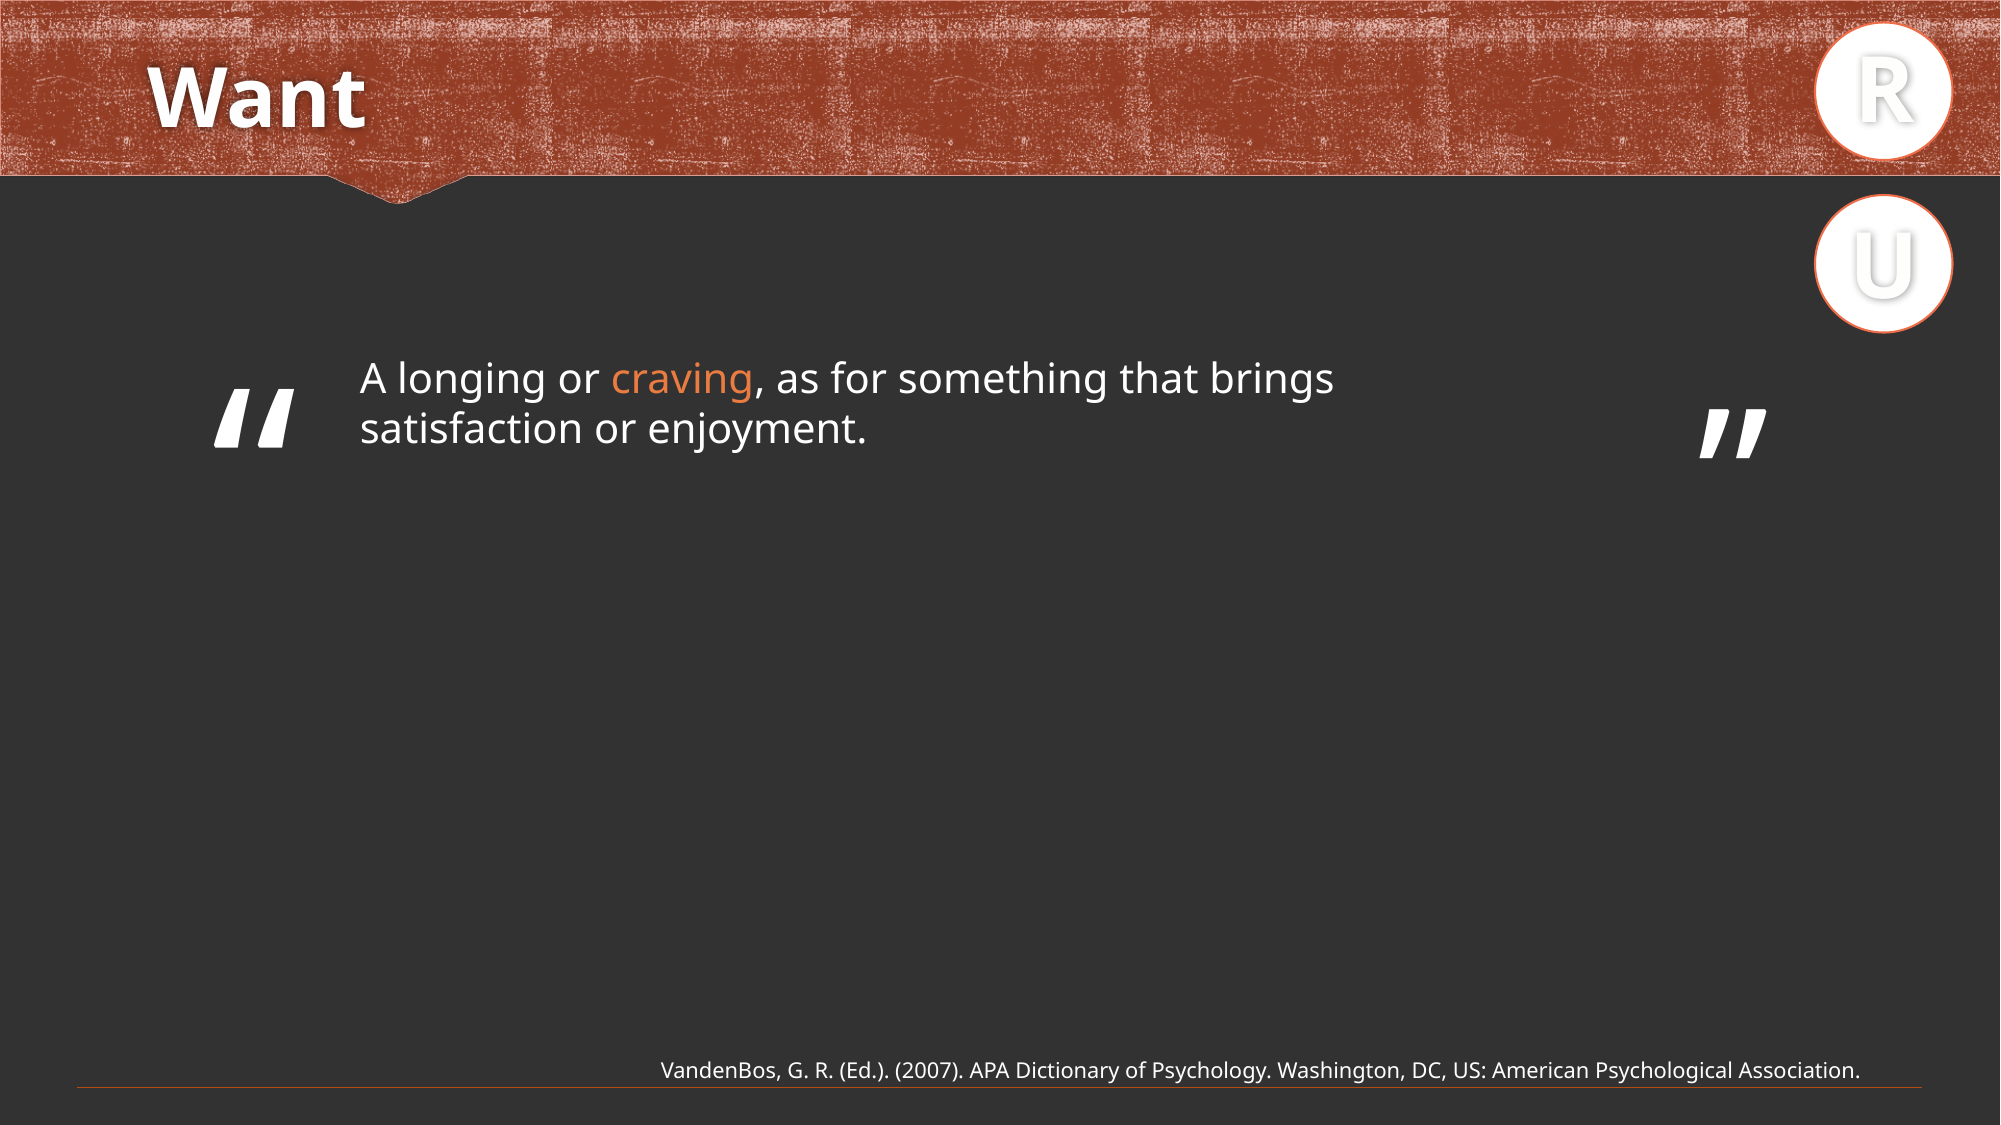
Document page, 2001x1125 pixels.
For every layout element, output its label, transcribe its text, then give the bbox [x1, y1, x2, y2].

text_box A longing or craving, as for something that brings satisfaction or enjoyment. [344, 344, 1580, 460]
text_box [1817, 24, 1951, 158]
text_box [1818, 198, 1951, 331]
text_box “ [196, 313, 312, 616]
title Want [132, 35, 1815, 152]
text_box ” [1682, 344, 1785, 645]
text_box VandenBos, G. R. (Ed.). (2007). APA Dictionary of Psychology. Washington, DC, US: American Psychological Association. [646, 1049, 1954, 1091]
